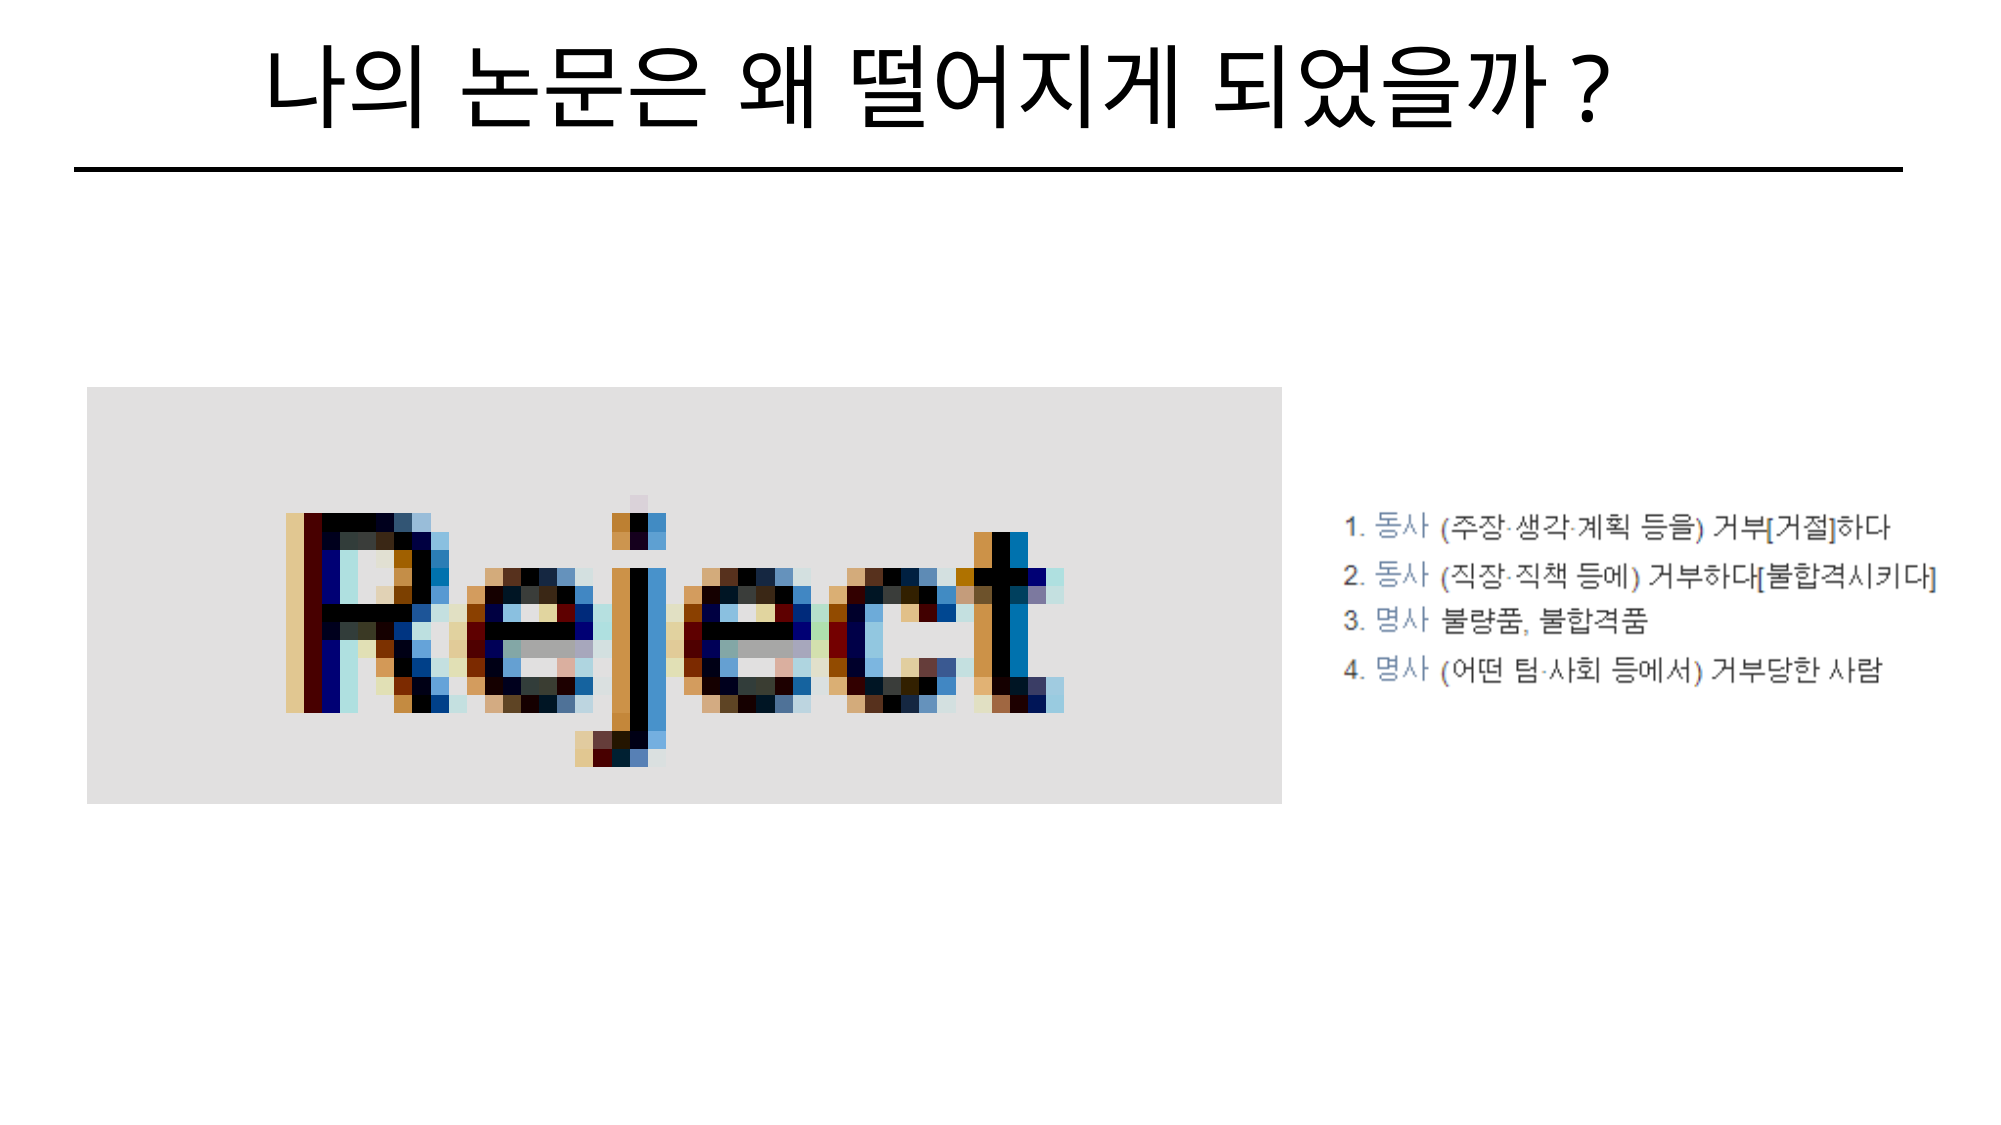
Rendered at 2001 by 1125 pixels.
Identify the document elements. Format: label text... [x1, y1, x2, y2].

title 나의 논문은 왜 떨어지게 되었을까? [200, 0, 1926, 201]
picture [87, 387, 1282, 804]
picture [1337, 505, 1965, 697]
